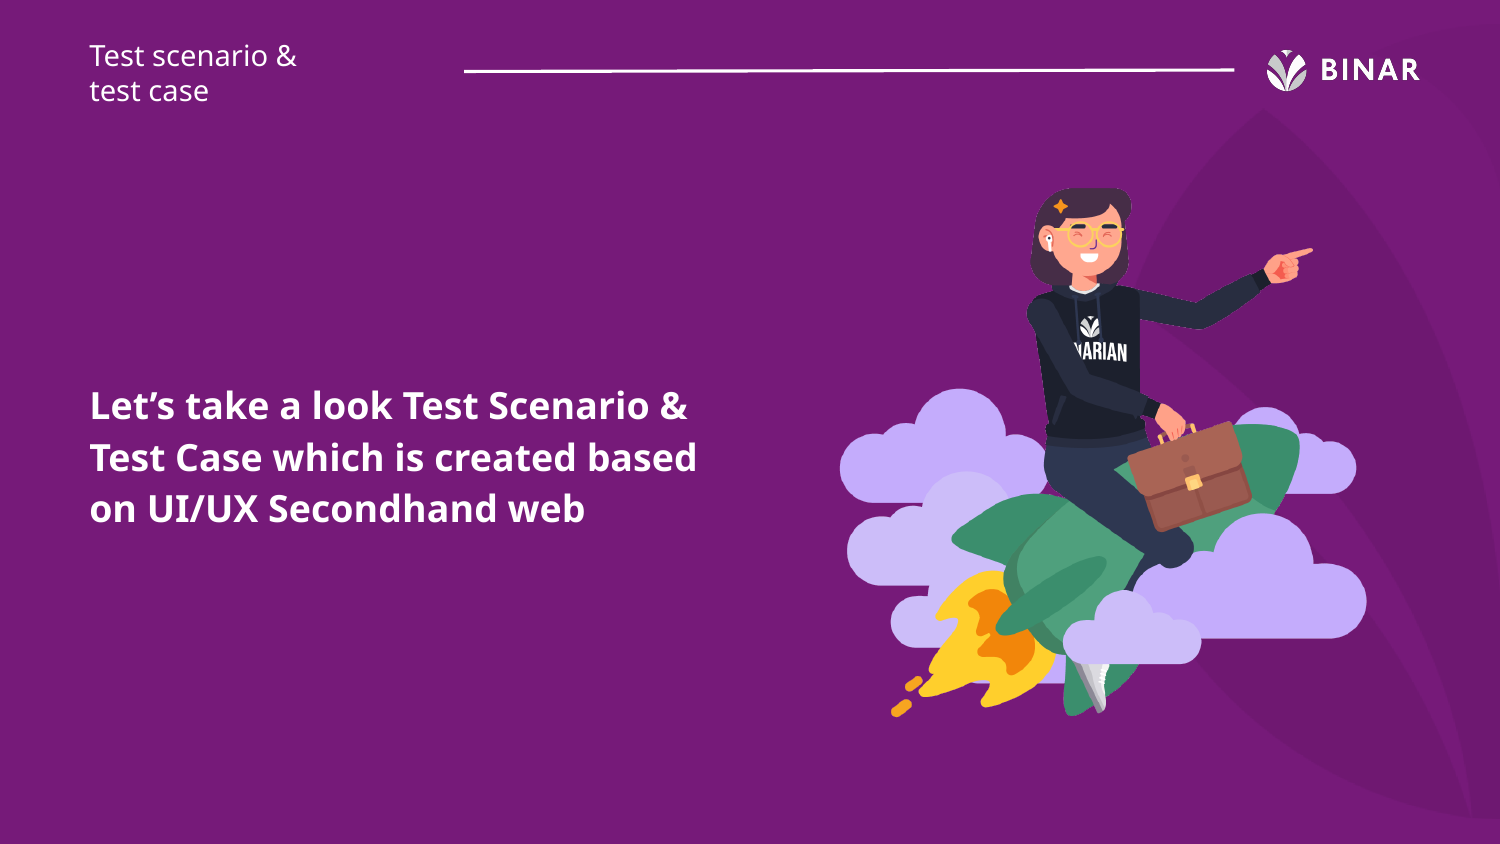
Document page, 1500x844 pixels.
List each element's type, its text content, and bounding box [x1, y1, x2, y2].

picture [740, 24, 1500, 819]
text_box Let’s take a look Test Scenario & Test Case which is created based on UI/UX Secondhand web [74, 117, 750, 788]
text_box Test scenario & test case [74, 24, 741, 119]
